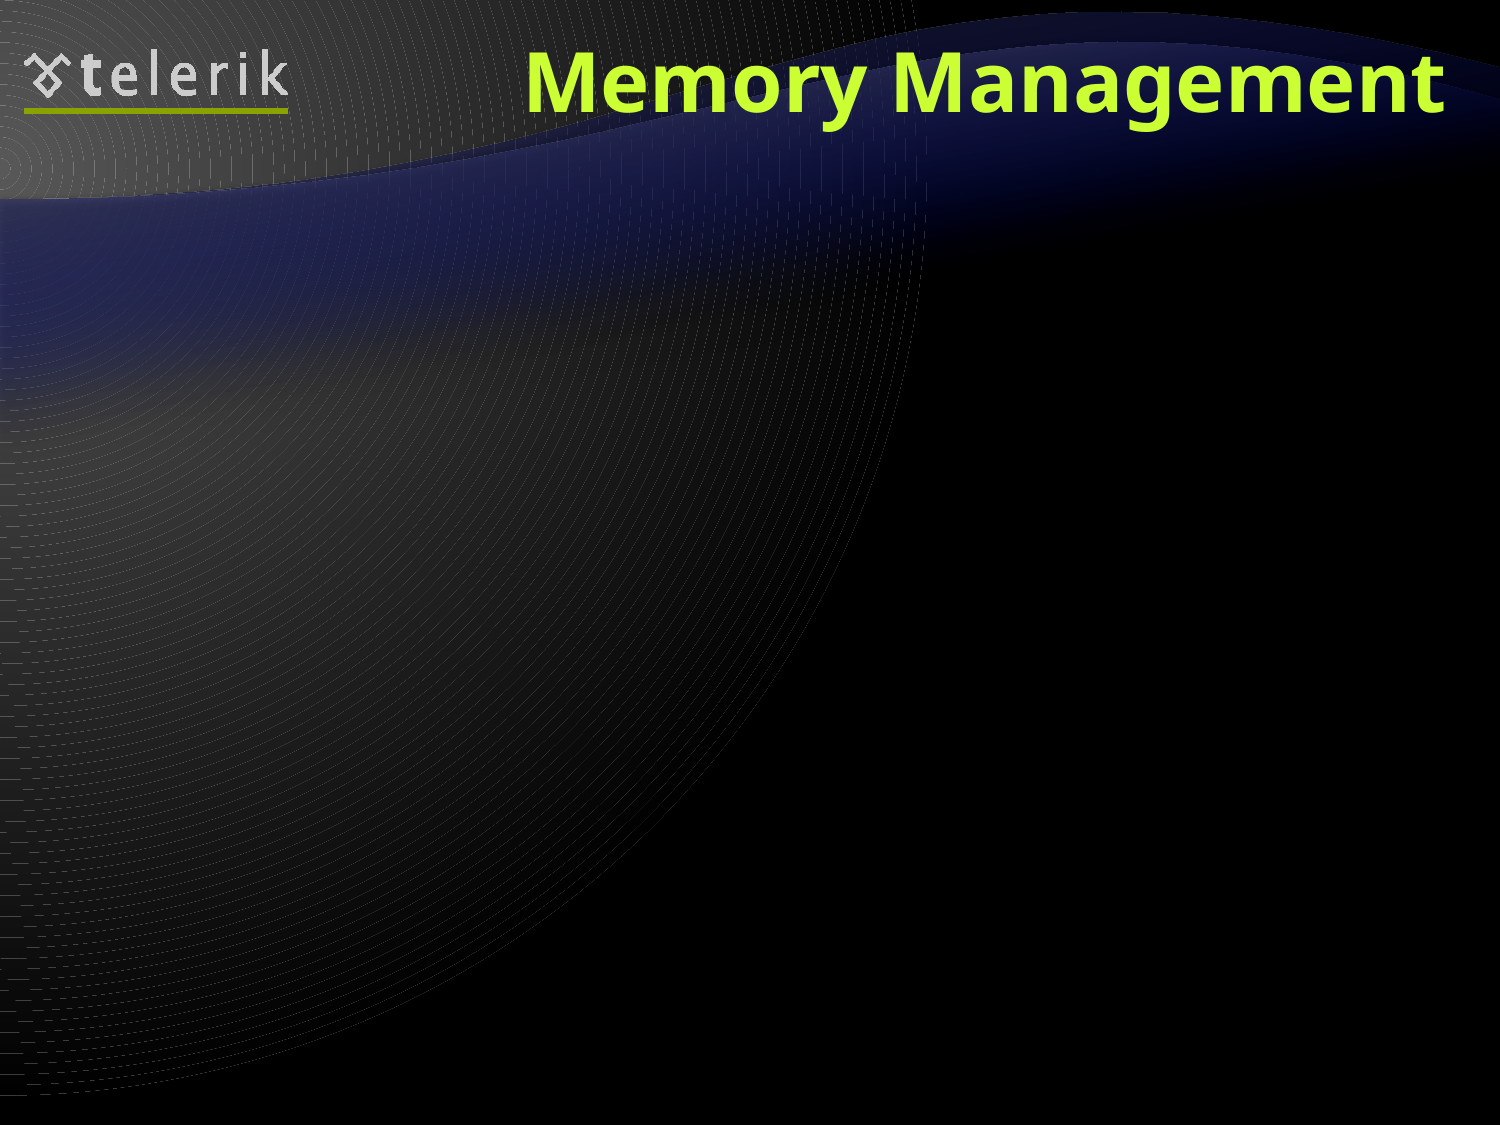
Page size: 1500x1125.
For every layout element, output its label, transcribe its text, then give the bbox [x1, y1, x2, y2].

picture [24, 49, 288, 114]
title Memory Management [300, 12, 1463, 163]
